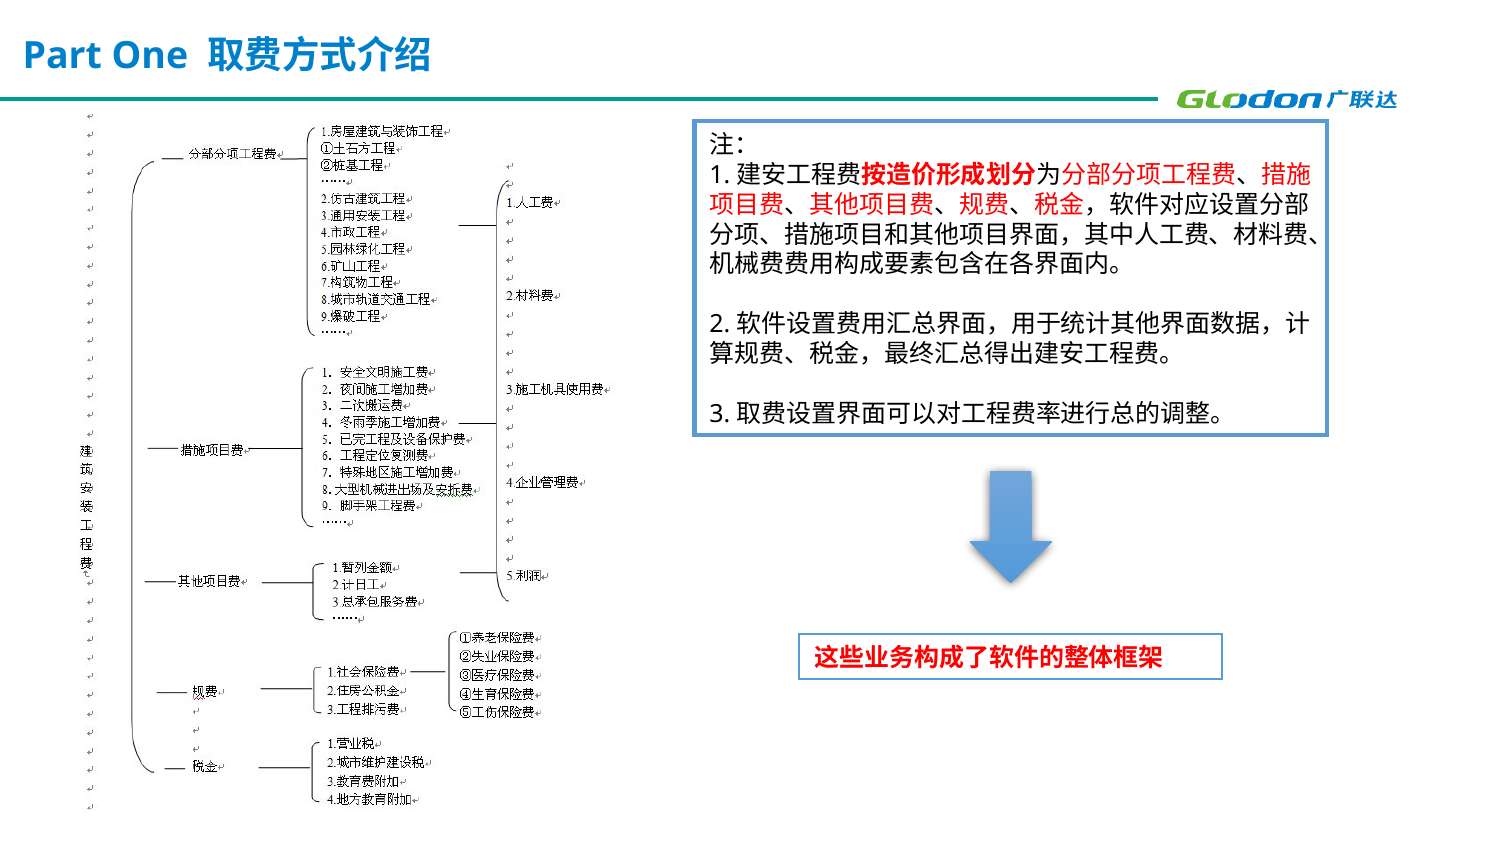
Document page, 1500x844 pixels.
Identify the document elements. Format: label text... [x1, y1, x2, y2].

text_box [969, 470, 1052, 583]
text_box Part One 取费方式介绍 [7, 23, 447, 84]
text_box 这些业务构成了软件的整体框架 [798, 633, 1223, 680]
text_box 注： 1.建安工程费按造价形成划分为分部分项工程费、措施项目费、其他项目费、规费、税金，软件对应设置分部分项、措施项目和其他项目界面，其中人工费、材料费、机械费费用构成要素包含在各界面内。 2.软件设置费用汇总界面，用于统计其他界面数据，计算规费、税金，最终汇总得出建安工程费。 3.取费设置界面可以对工程费率进行总的调整。 [694, 120, 1328, 436]
picture [1177, 90, 1397, 108]
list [55, 114, 627, 817]
